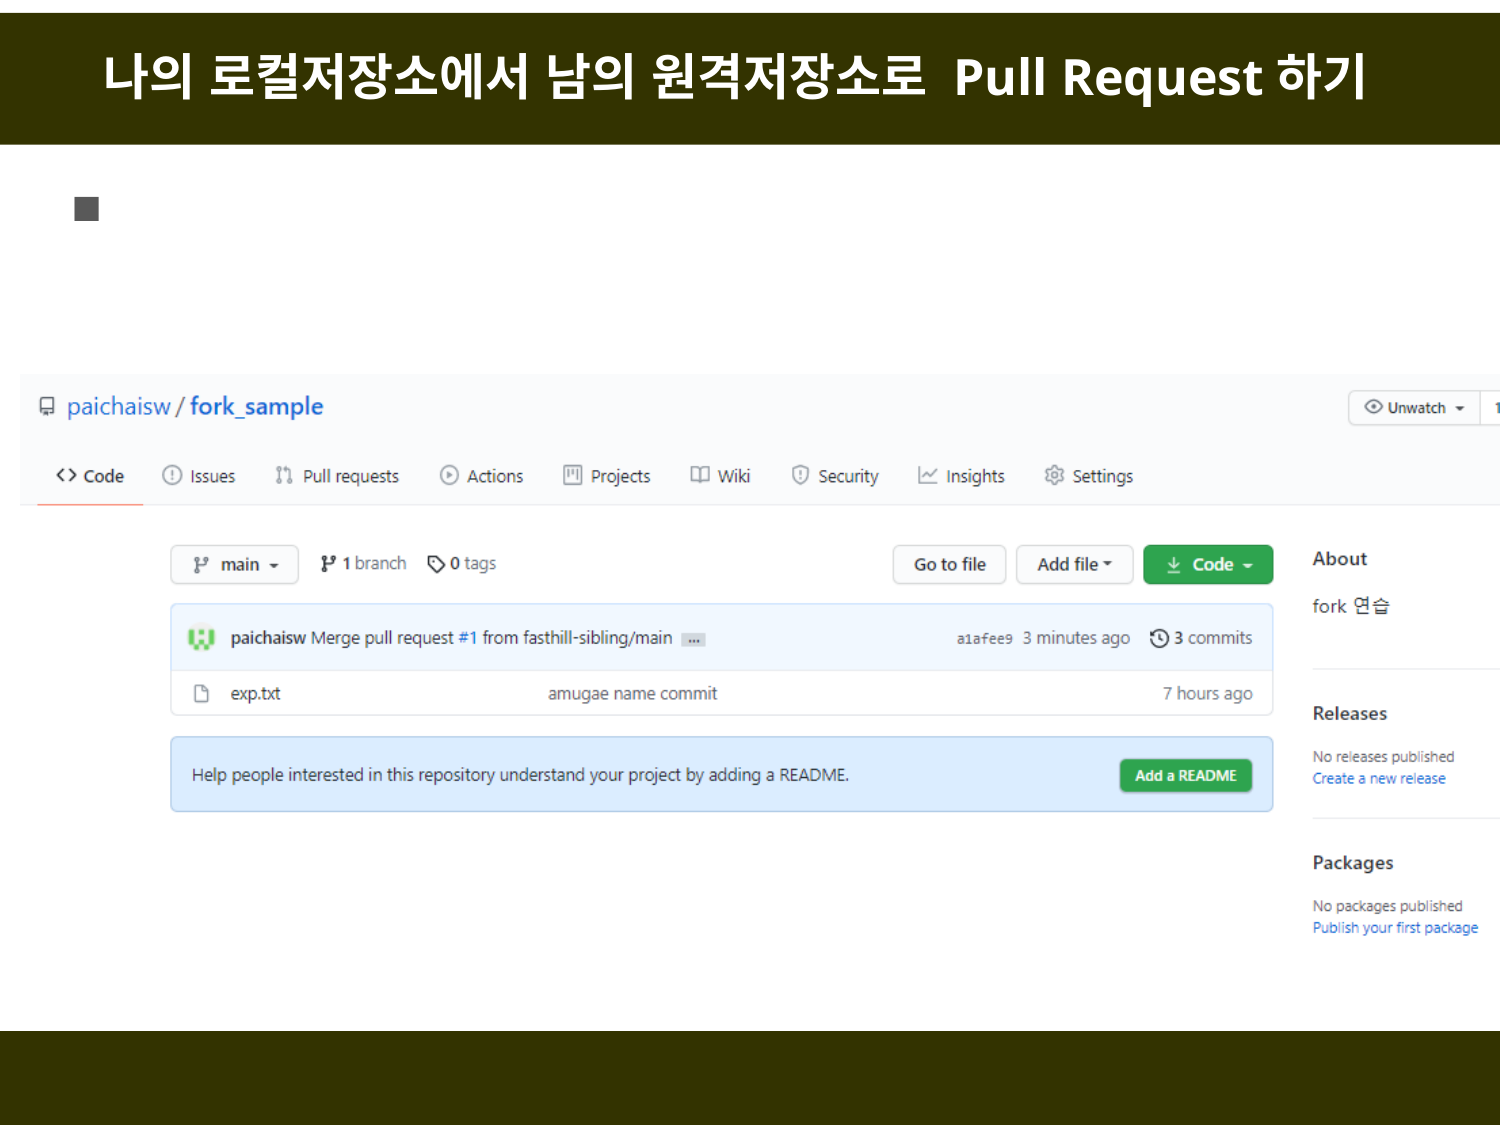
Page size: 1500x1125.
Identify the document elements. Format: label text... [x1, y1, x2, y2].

title 나의 로컬저장소에서 남의 원격저장소로 Pull Request하기 [88, 31, 1441, 126]
text_box [56, 156, 1474, 374]
picture [20, 374, 1500, 967]
